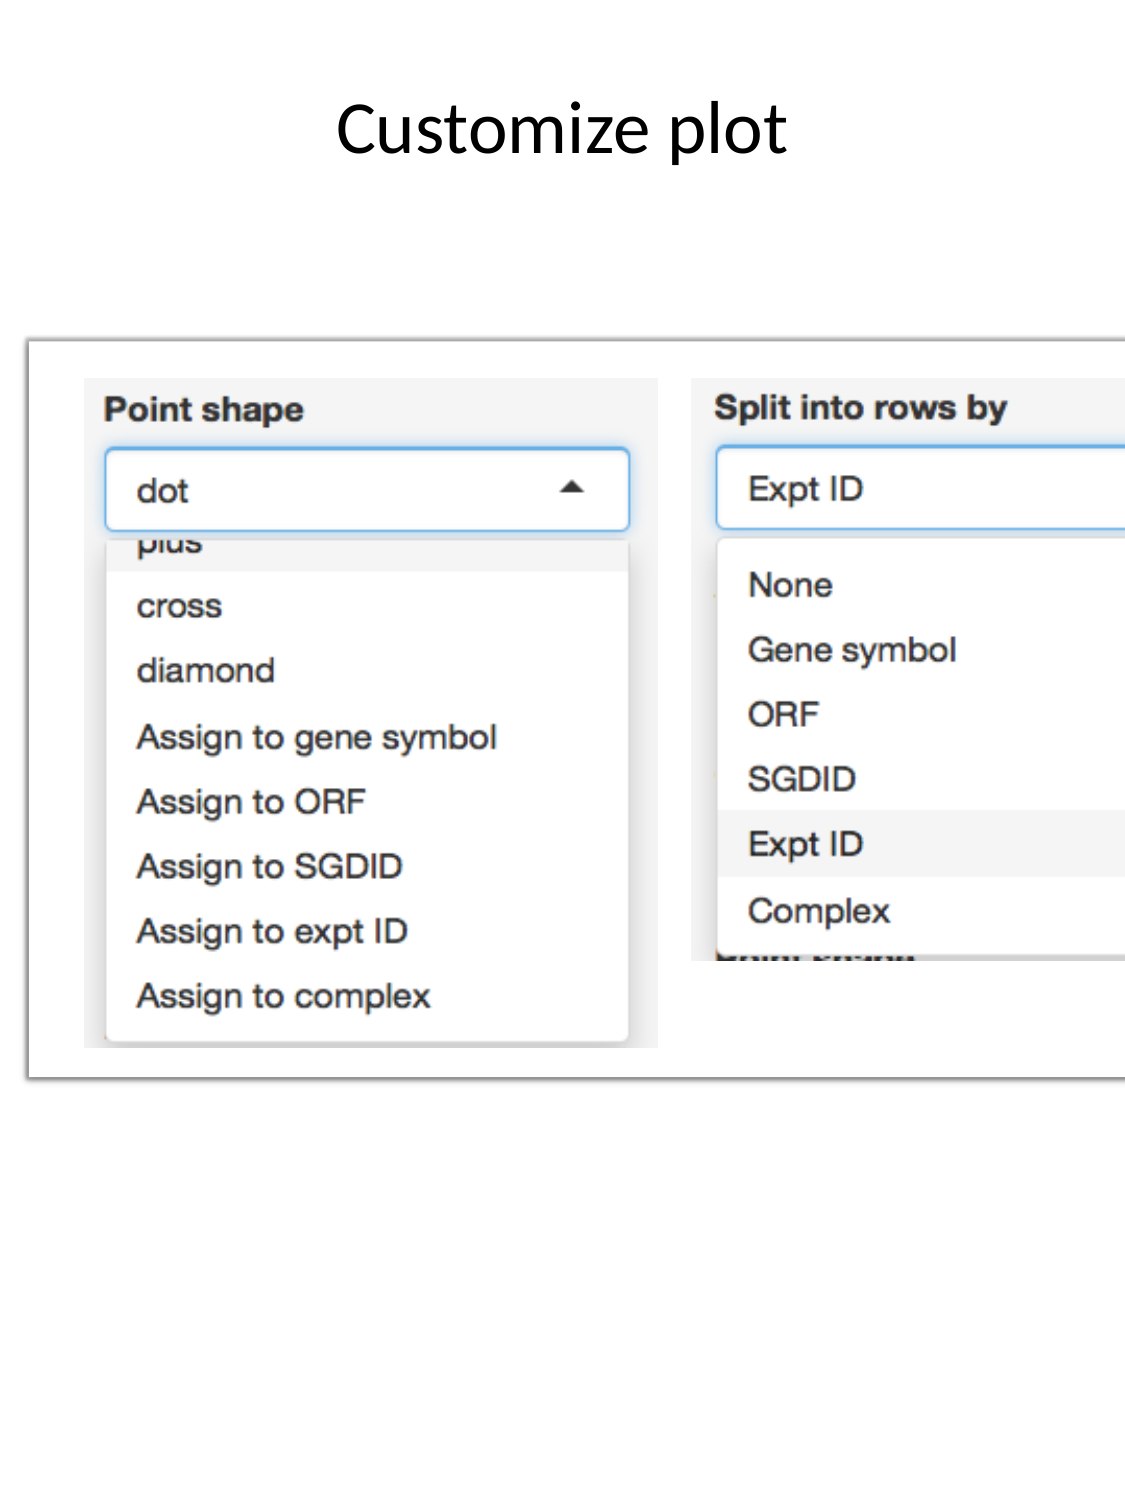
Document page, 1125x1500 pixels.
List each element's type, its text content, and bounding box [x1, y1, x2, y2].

picture [84, 378, 658, 1048]
text_box [27, 339, 1125, 1079]
picture [691, 378, 1125, 961]
title Customize plot [56, 60, 1069, 187]
